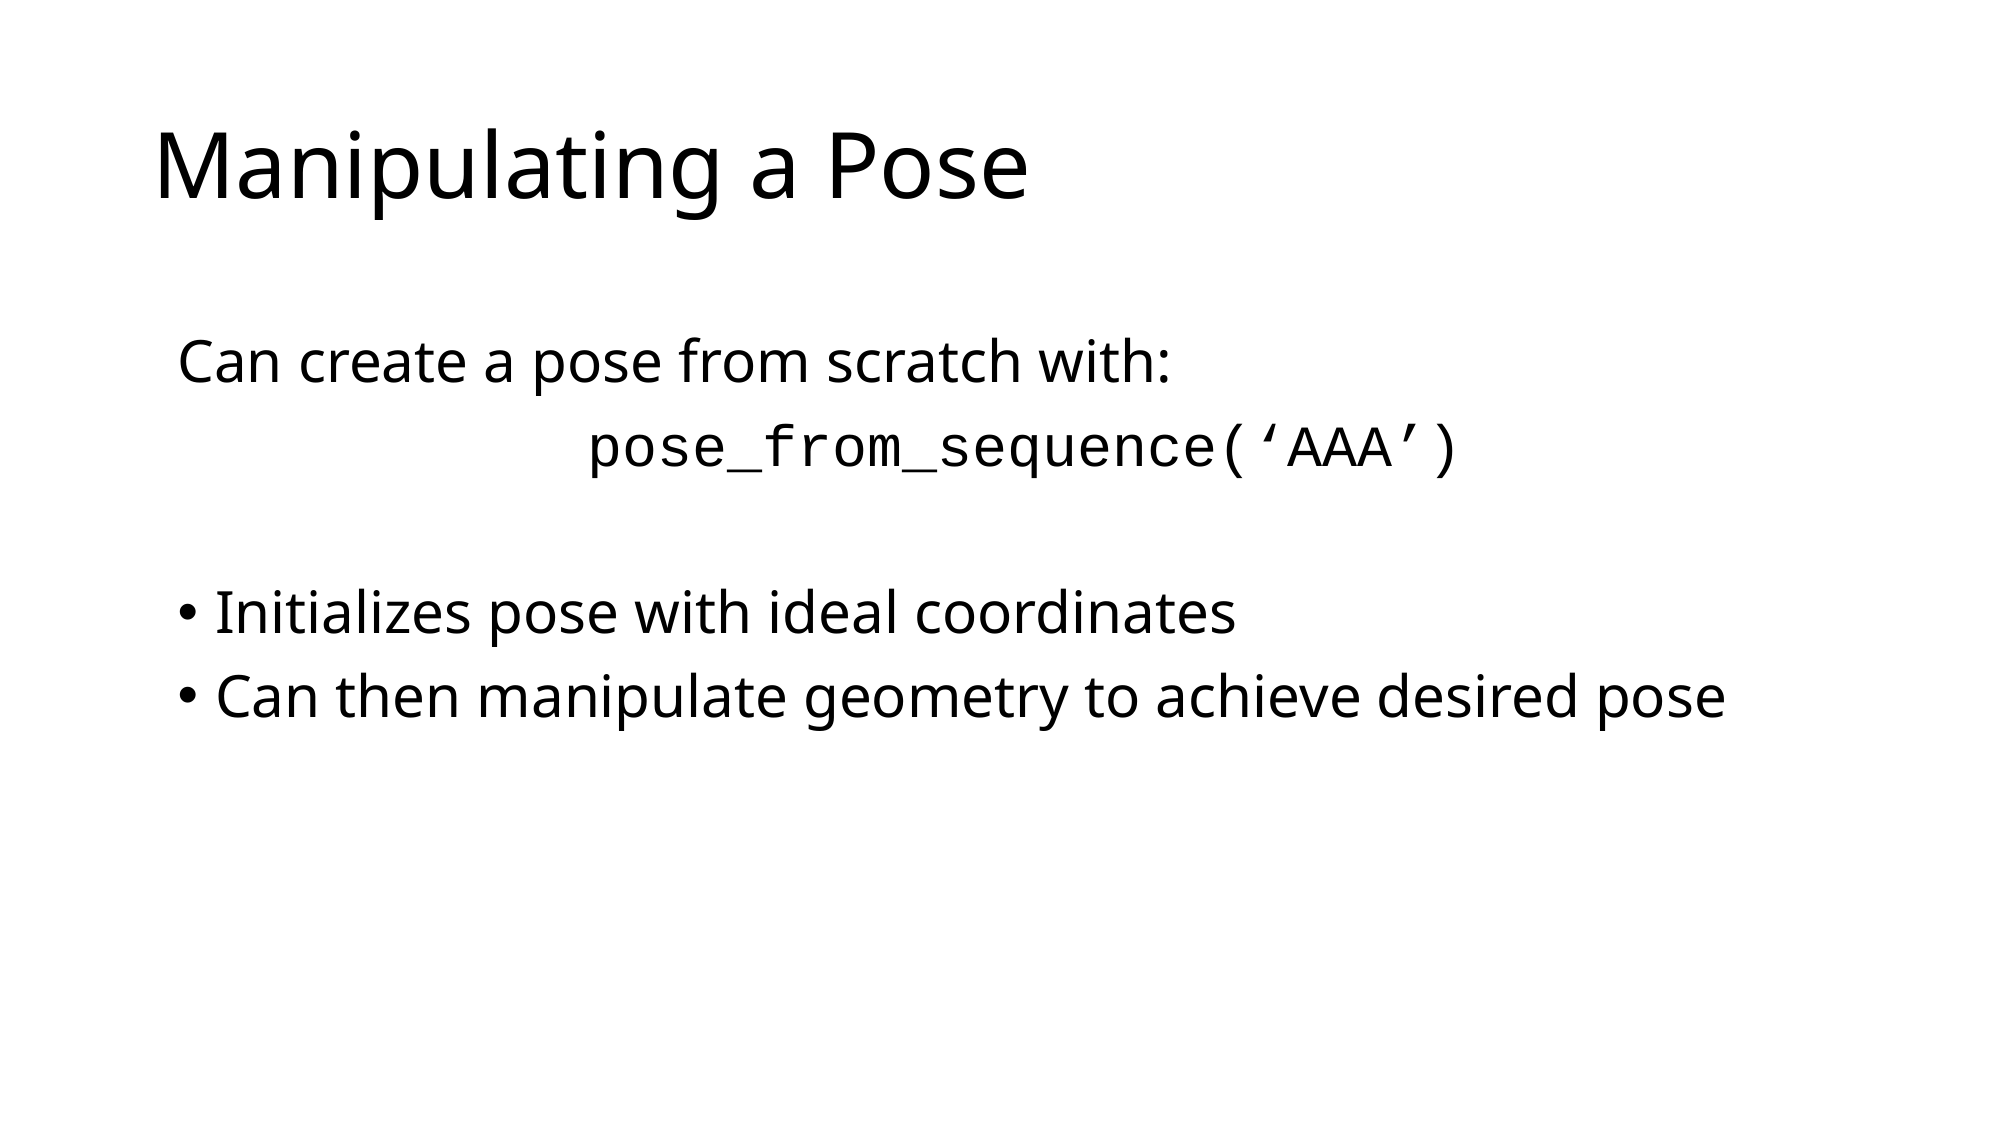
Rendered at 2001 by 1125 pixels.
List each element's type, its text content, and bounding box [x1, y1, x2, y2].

title Manipulating a Pose [137, 59, 1863, 278]
text_box Can create a pose from scratch with: pose_from_sequence(‘AAA’) Initializes pose with ideal coordinates Can then manipulate geometry to achieve desired pose [162, 324, 1888, 1039]
